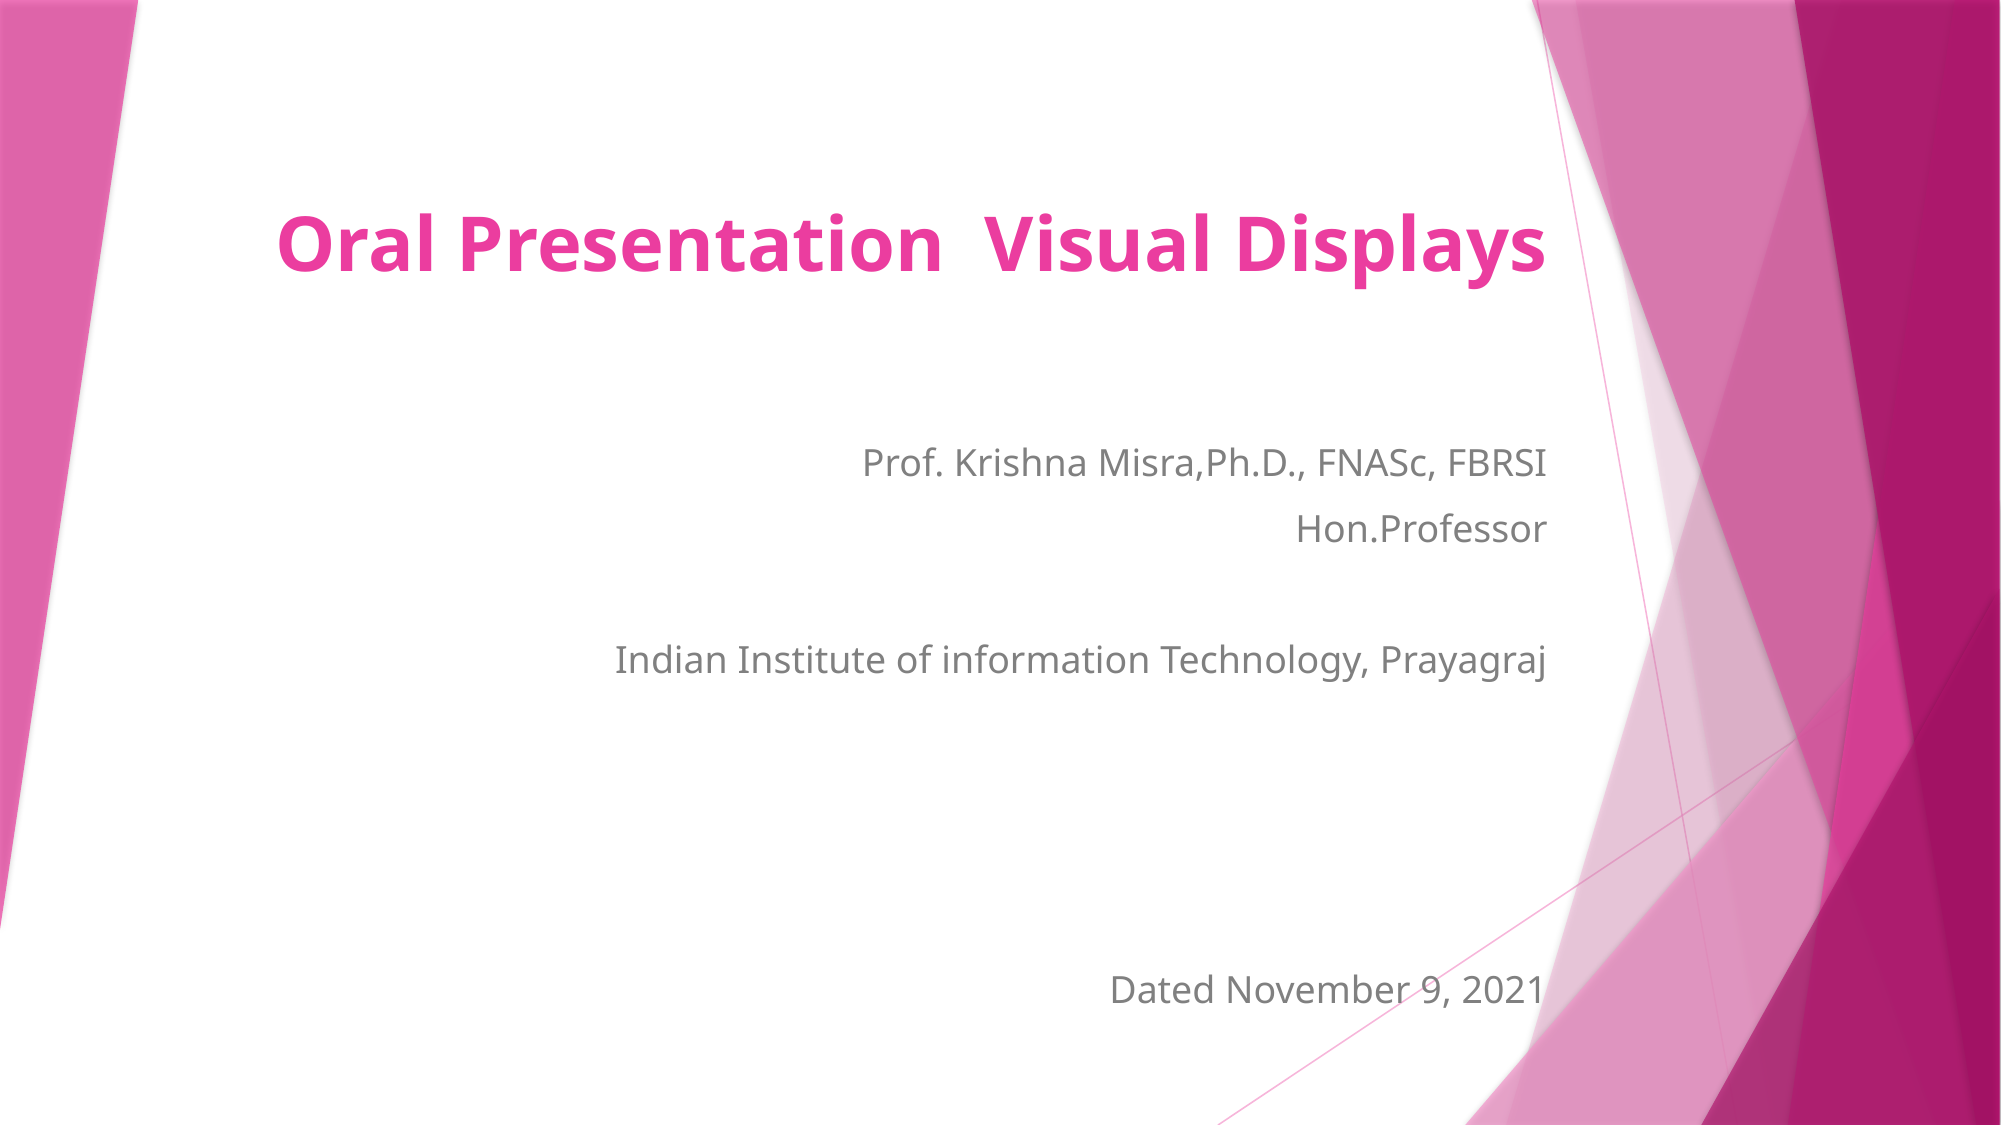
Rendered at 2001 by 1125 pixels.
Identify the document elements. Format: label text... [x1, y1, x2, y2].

subtitle Prof. Krishna Misra,Ph.D., FNASc, FBRSI Hon.Professor Indian Institute of information Technology, Prayagraj Dated November 9, 2021 [103, 431, 1563, 1030]
title Oral Presentation Visual Displays [249, 184, 1563, 295]
